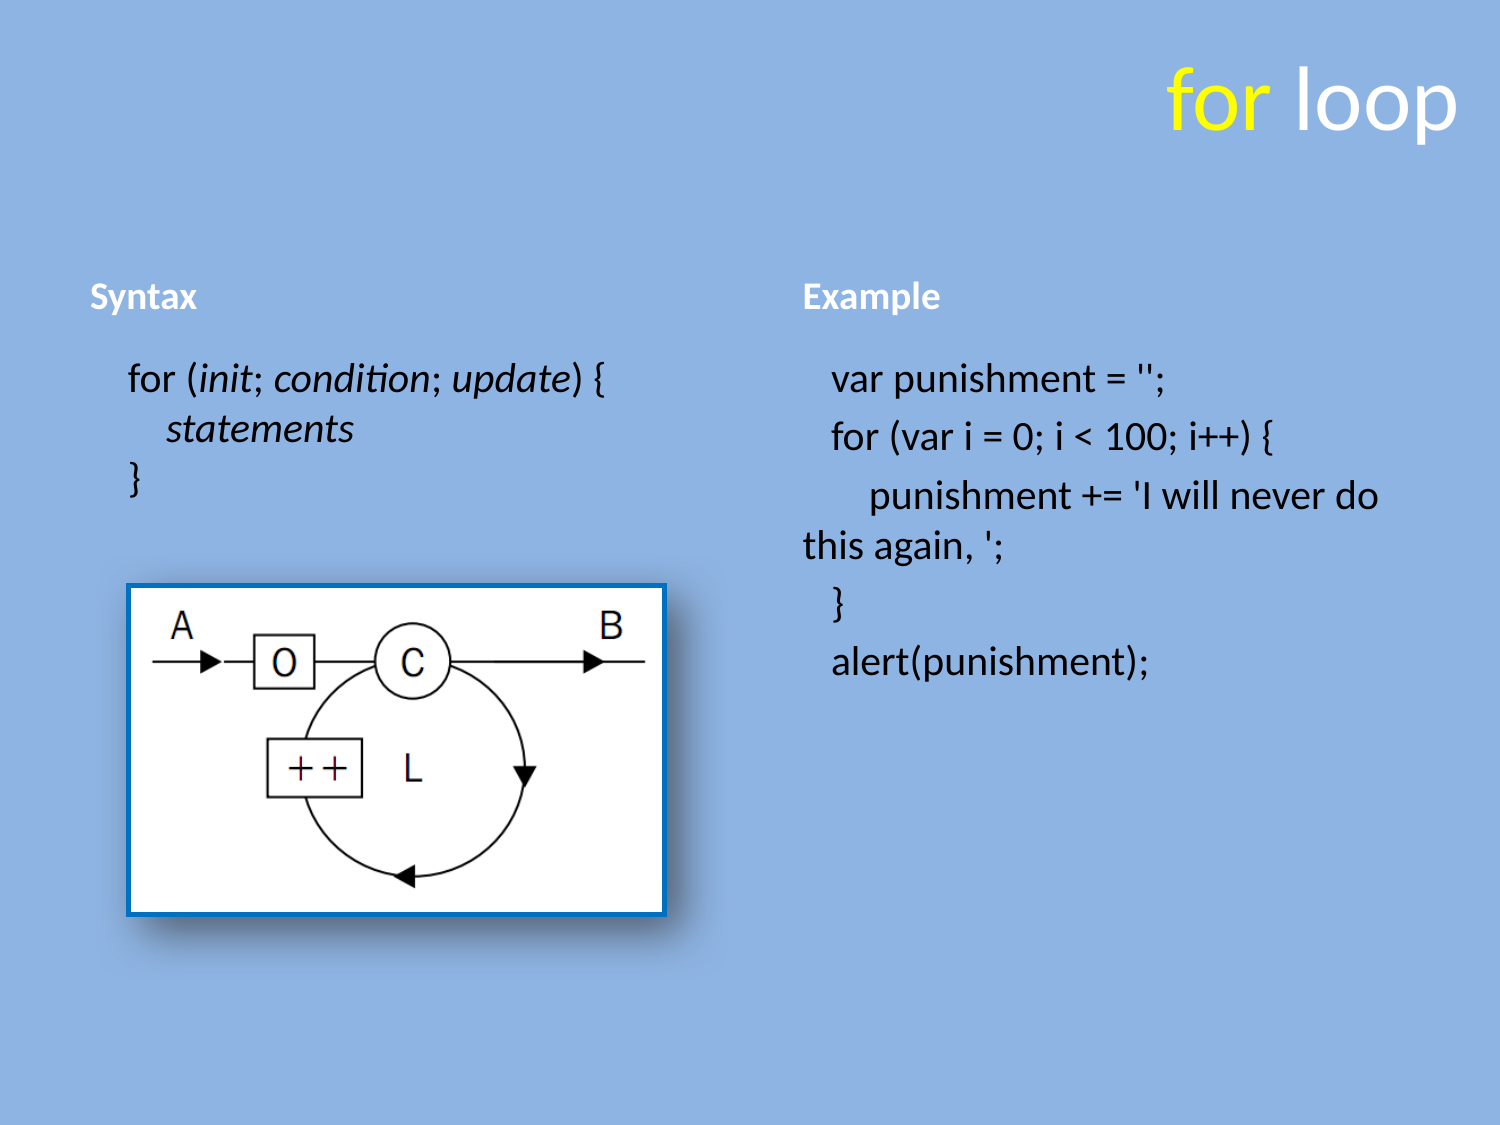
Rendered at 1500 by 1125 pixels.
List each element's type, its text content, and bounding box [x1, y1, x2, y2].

list var punishment = ''; for (var i = 0; i < 100; i++) { punishment += 'I will never do this again, '; } alert(punishment); [787, 343, 1425, 1036]
title for loop [24, 12, 1475, 175]
list Syntax [75, 262, 713, 325]
picture [130, 587, 663, 913]
list Example [787, 262, 1425, 325]
list for (init; condition; update) { statements } [75, 343, 713, 1036]
